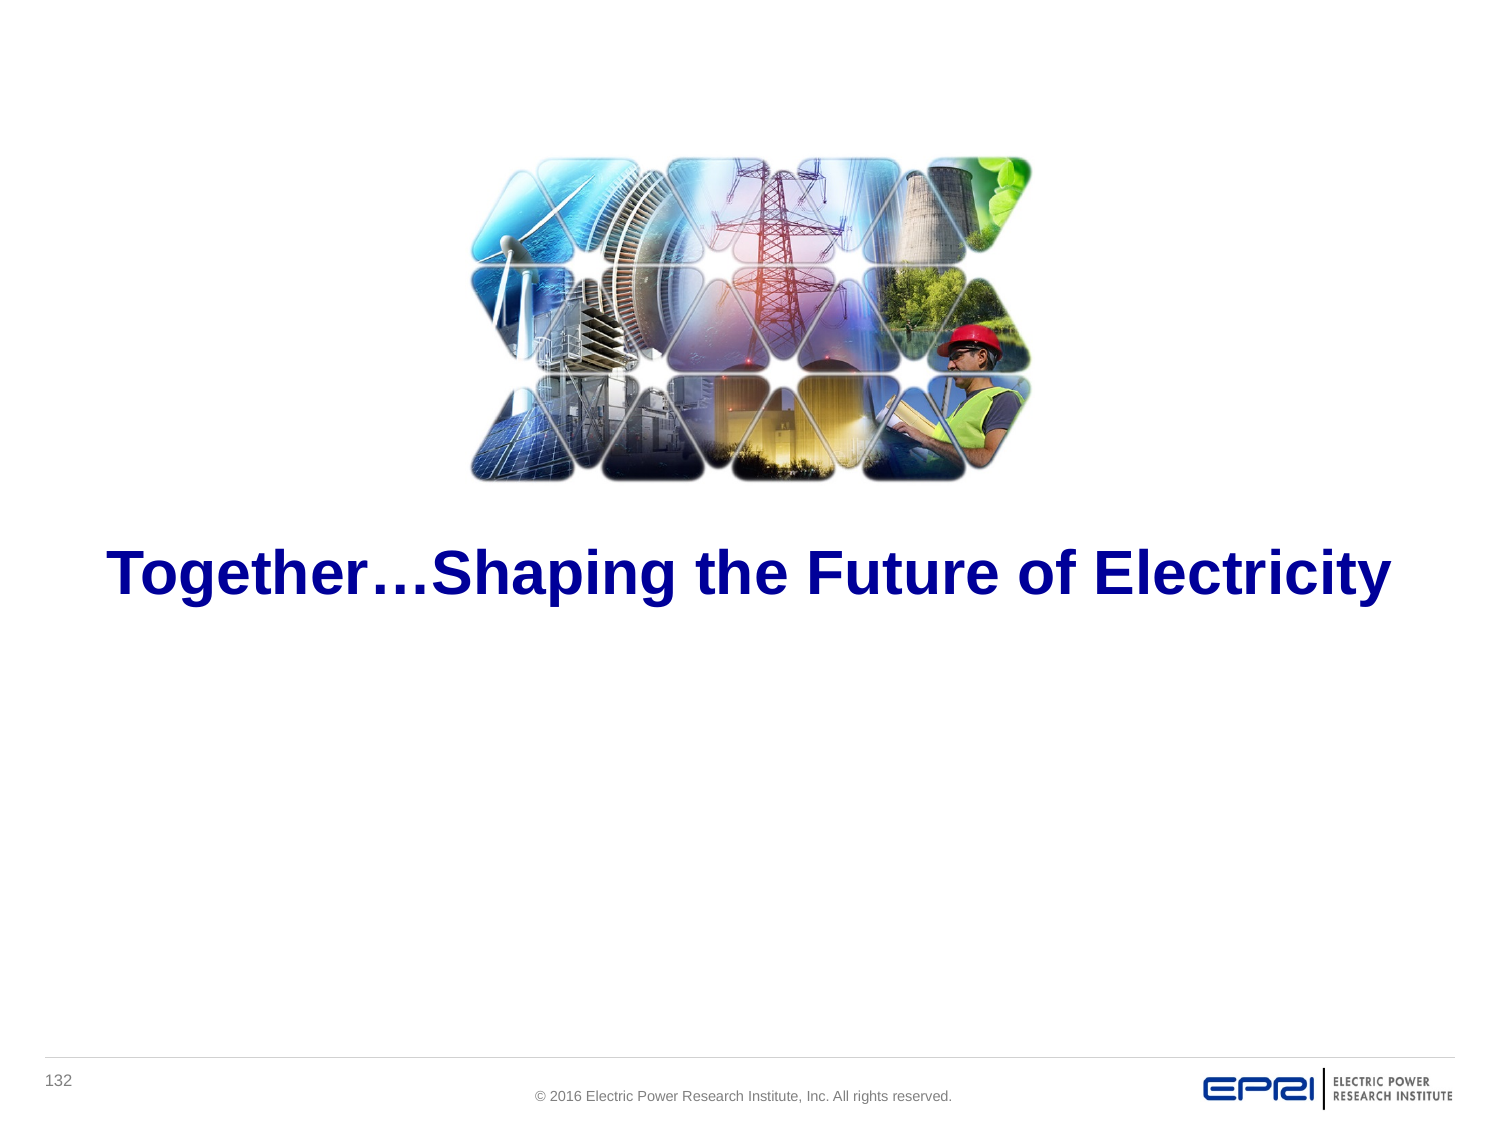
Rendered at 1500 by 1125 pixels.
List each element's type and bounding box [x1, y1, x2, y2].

picture [1200, 1064, 1455, 1113]
picture [465, 134, 1035, 486]
